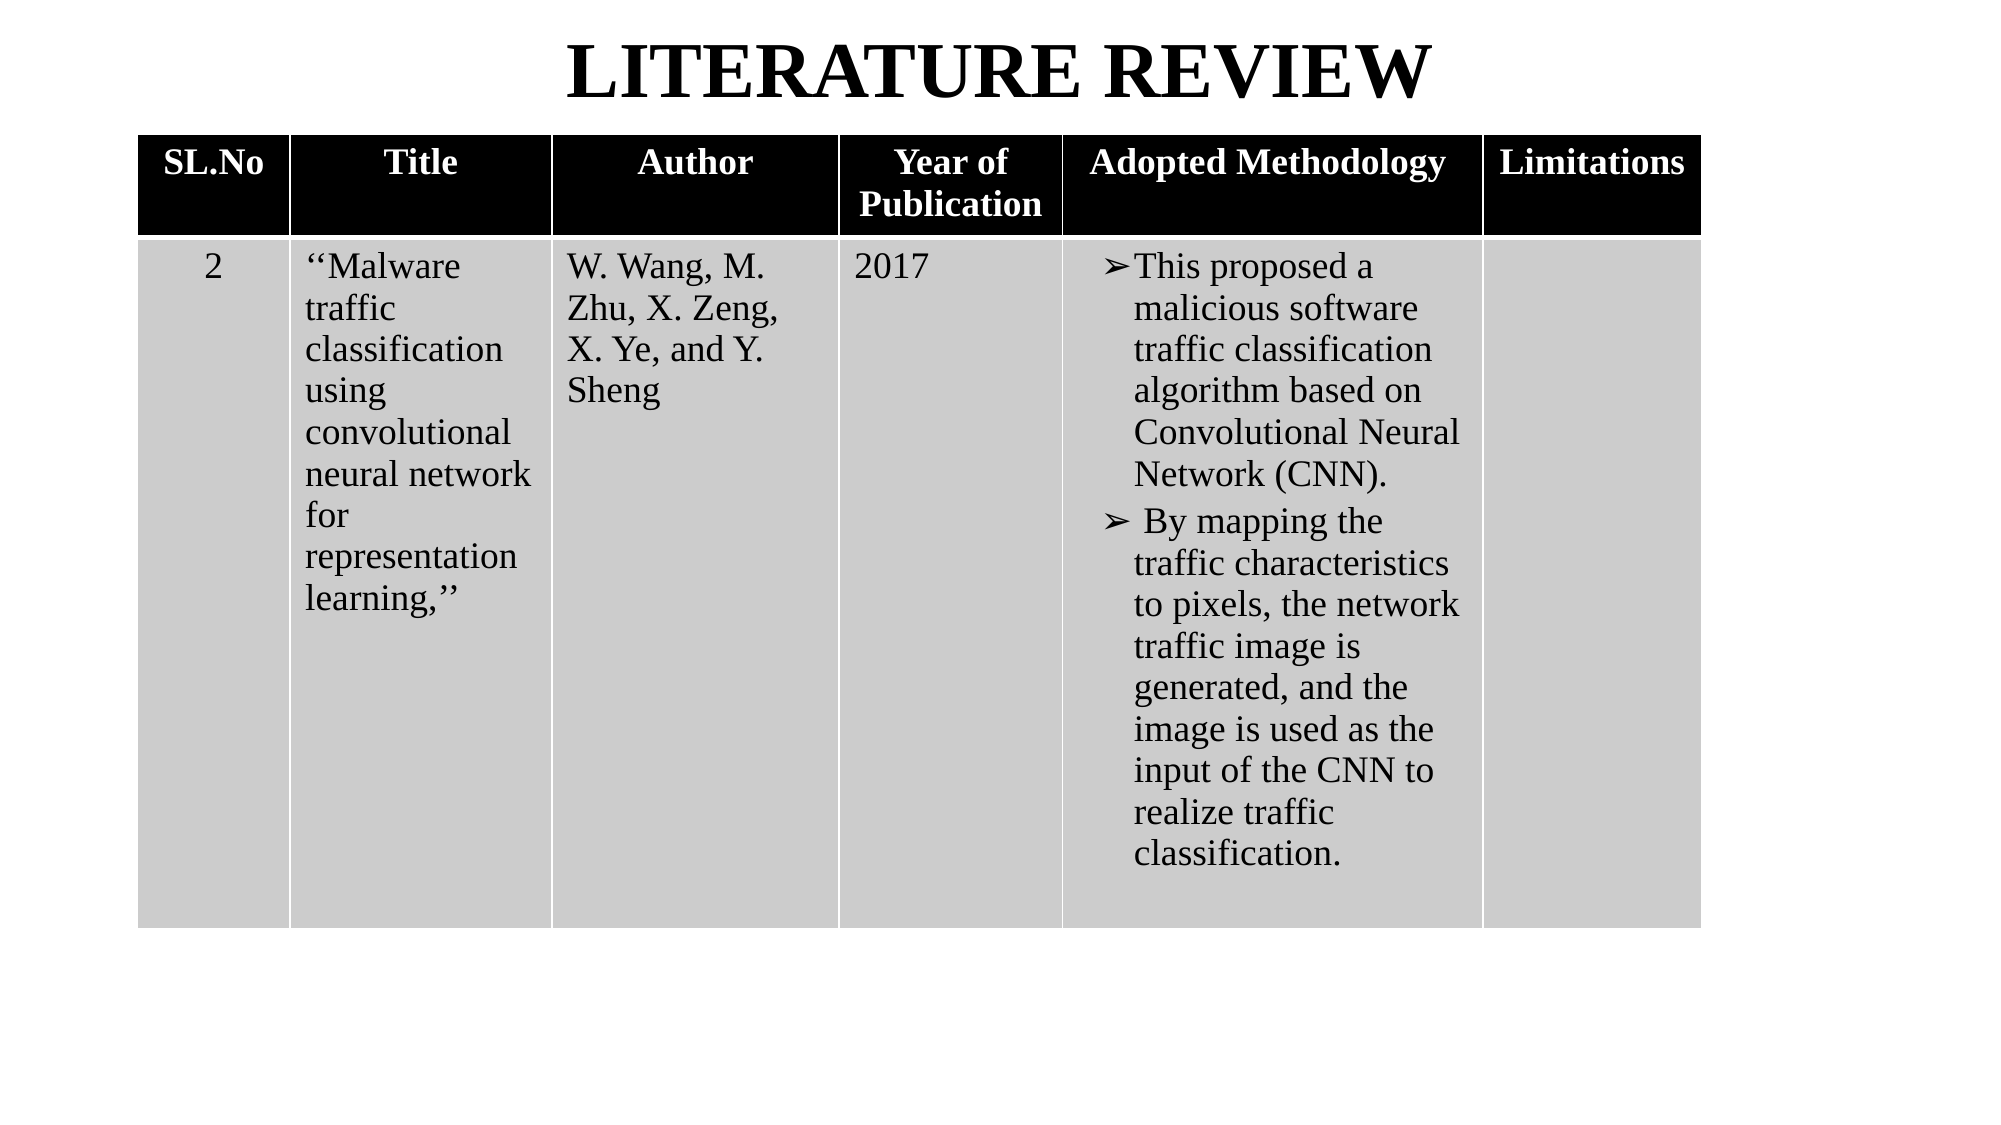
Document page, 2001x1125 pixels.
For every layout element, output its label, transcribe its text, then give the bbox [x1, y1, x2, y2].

table_cell W. Wang, M. Zhu, X. Zeng, X. Ye, and Y. Sheng [553, 240, 838, 928]
table_cell ‘‘Malware traffic classification using convolutional neural network for representation learning,’’ [291, 240, 551, 928]
table_header SL.No [138, 135, 289, 235]
table_cell [1484, 240, 1701, 928]
table_header Title [291, 135, 551, 235]
table_header Limitations [1484, 135, 1701, 235]
table_cell 2017 [840, 240, 1062, 928]
table_cell 2 [138, 240, 289, 928]
table_header Adopted Methodology [1063, 135, 1482, 235]
table_header Year of Publication [840, 135, 1062, 235]
title LITERATURE REVIEW [137, 10, 1863, 134]
table_header Author [553, 135, 838, 235]
table_cell This proposed a malicious software traffic classification algorithm based on Convolutional Neural Network (CNN). By mapping the traffic characteristics to pixels, the network traffic image is generated, and the image is used as the input of the CNN to realize traffic classification. [1063, 240, 1482, 928]
